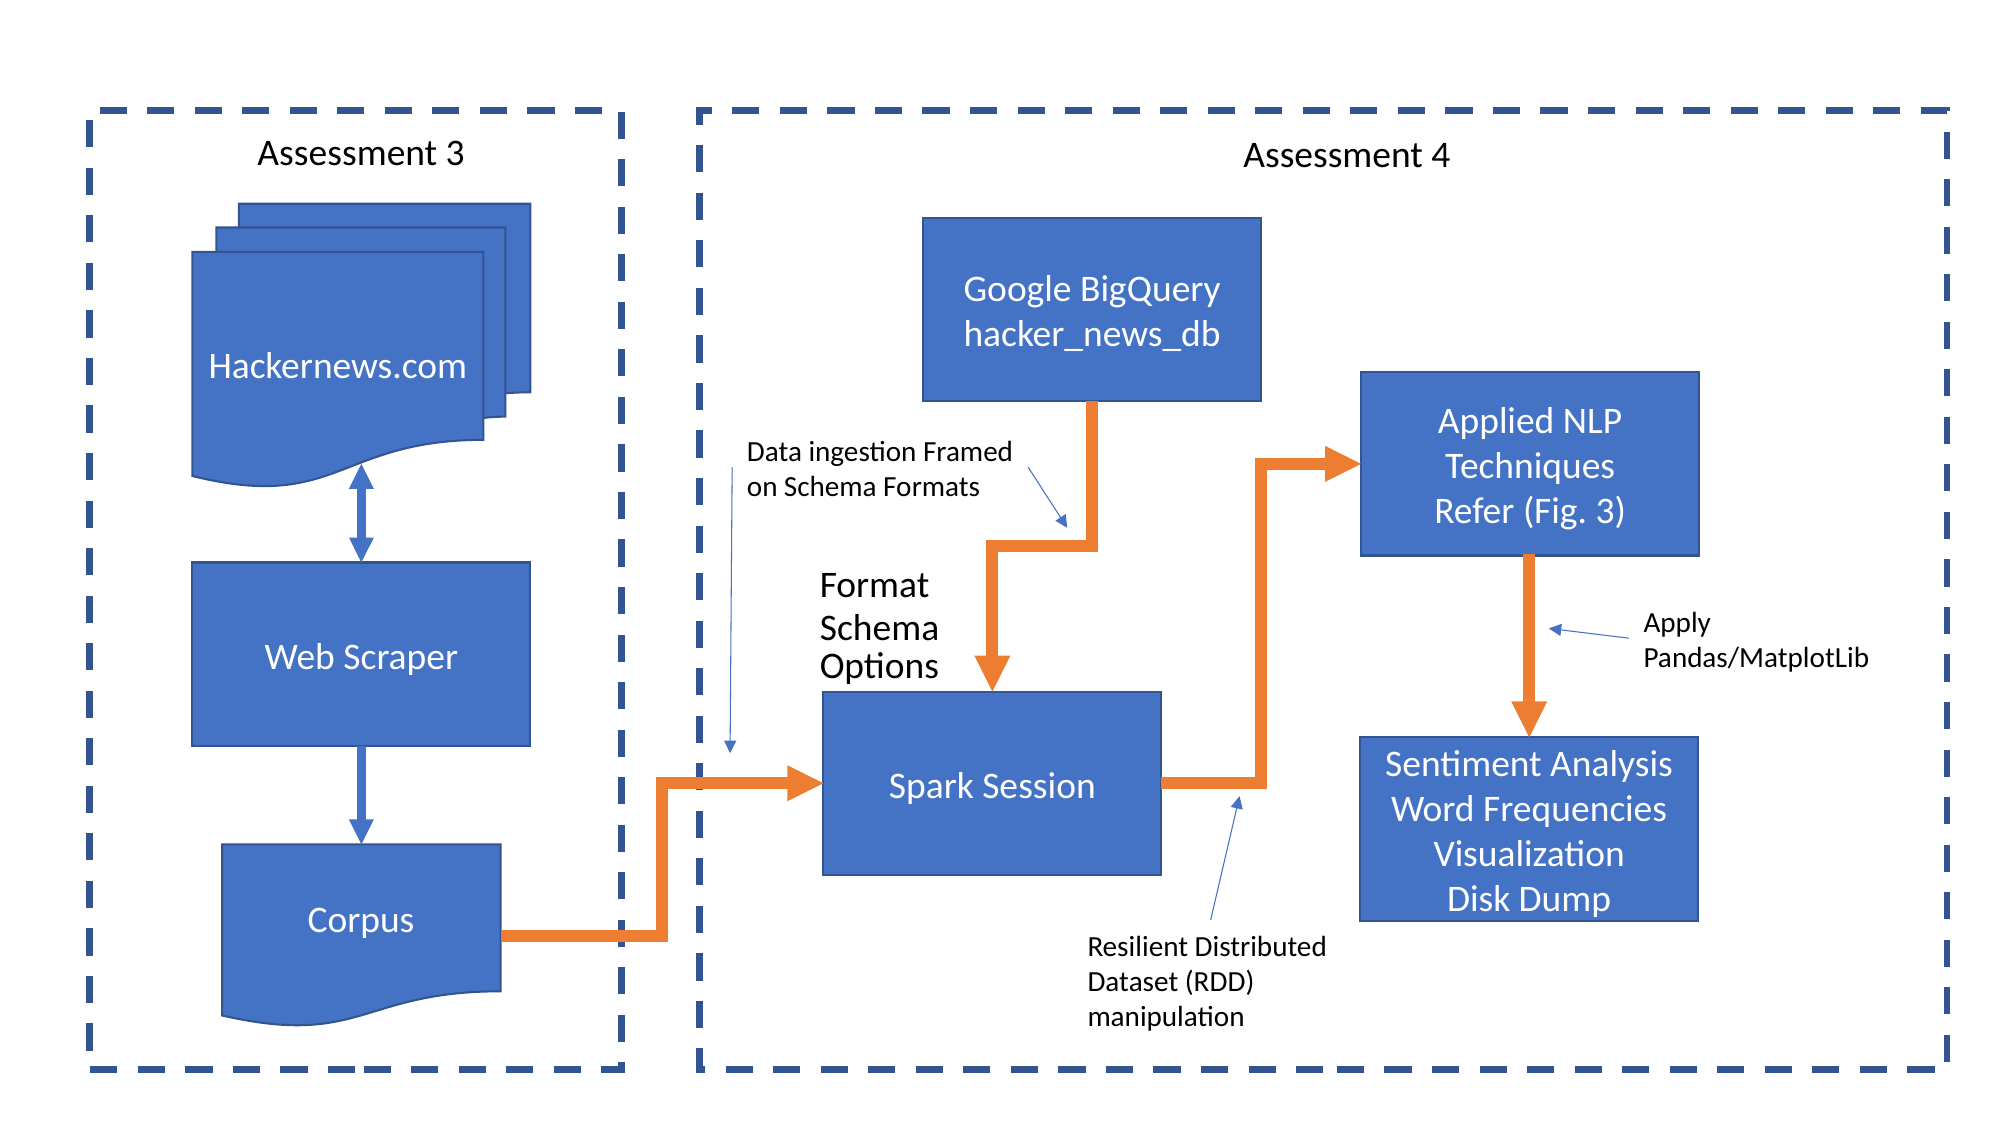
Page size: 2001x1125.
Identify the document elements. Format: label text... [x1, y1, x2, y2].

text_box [1030, 467, 1068, 528]
text_box Resilient Distributed Dataset (RDD) manipulation [1072, 919, 1349, 1040]
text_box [1548, 628, 1628, 639]
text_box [500, 783, 824, 936]
text_box Schema [805, 595, 955, 633]
text_box Spark Session [822, 691, 1162, 876]
text_box Options [805, 633, 955, 694]
text_box Applied NLP Techniques Refer (Fig. 3) [1360, 371, 1700, 557]
text_box Google BigQuery hacker_news_db [922, 217, 1262, 402]
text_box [1161, 463, 1362, 784]
text_box Apply Pandas/MatplotLib [1628, 595, 1885, 681]
text_box Hackernews.com [191, 202, 532, 488]
text_box Corpus [221, 843, 502, 1027]
text_box [88, 109, 622, 1071]
text_box Sentiment Analysis Word Frequencies Visualization Disk Dump [1359, 736, 1699, 922]
text_box Assessment 3 [242, 120, 480, 180]
text_box Format [805, 552, 896, 595]
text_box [1210, 796, 1240, 920]
text_box Assessment 4 [1228, 123, 1466, 183]
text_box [896, 496, 1188, 597]
text_box Data ingestion Framed on Schema Formats [732, 424, 1029, 510]
text_box [698, 109, 1948, 1071]
text_box Web Scraper [191, 561, 531, 747]
